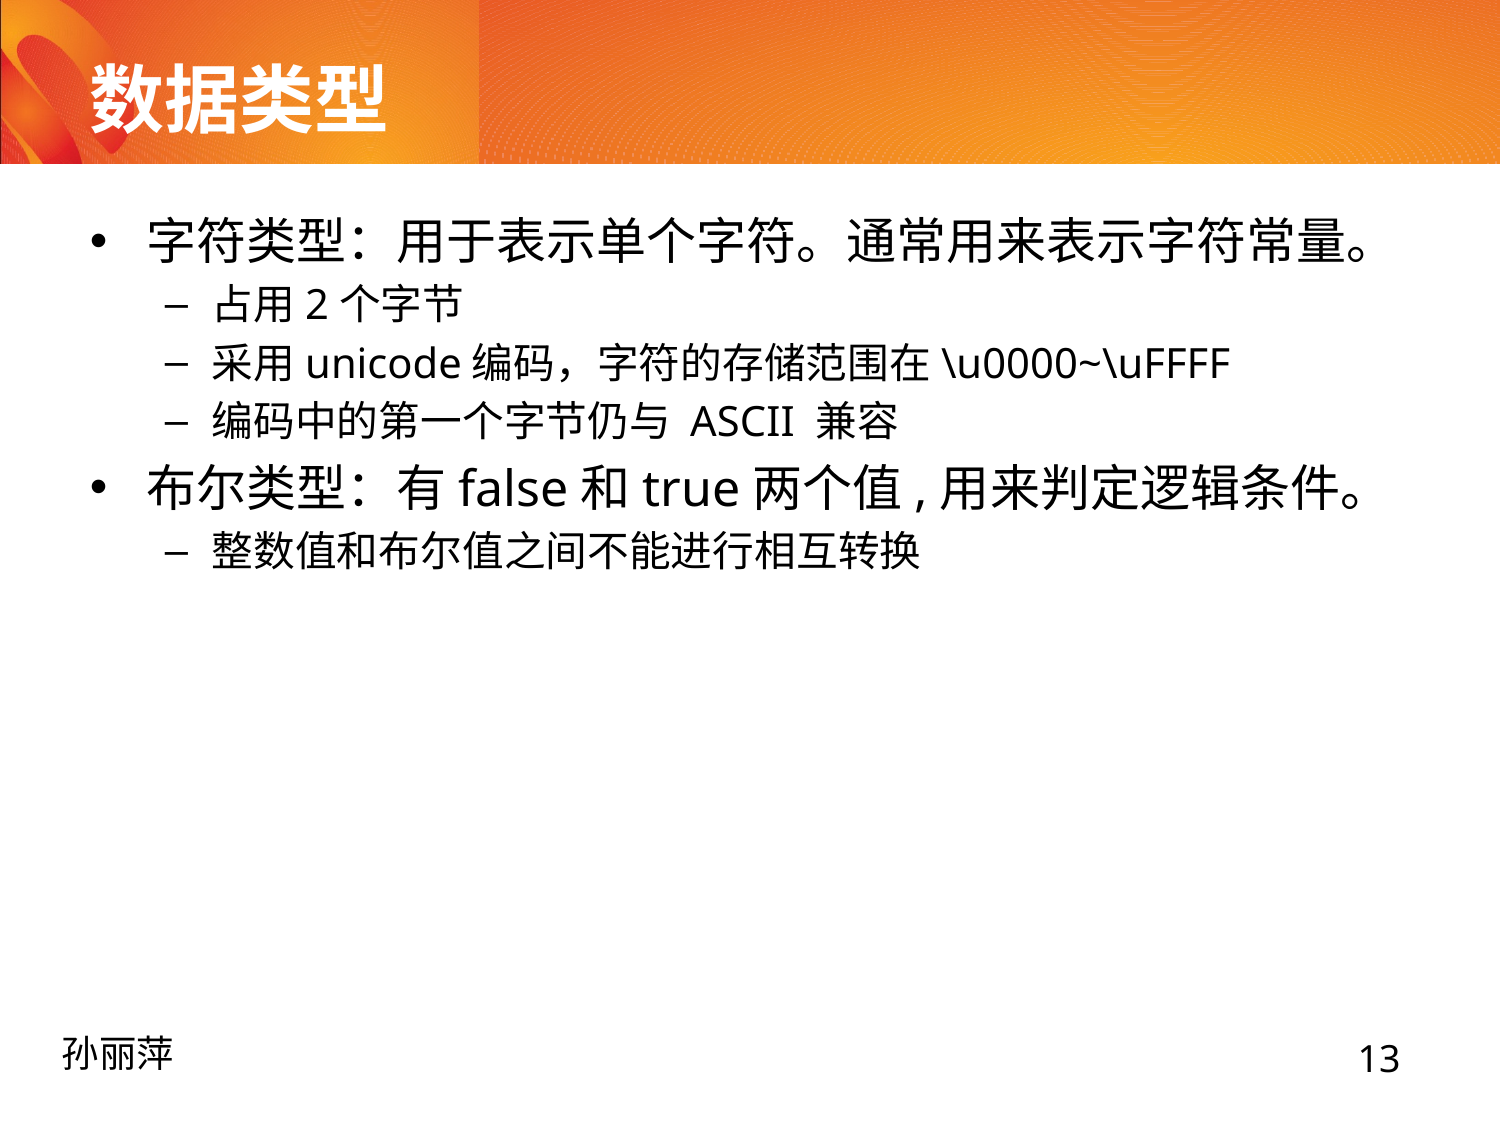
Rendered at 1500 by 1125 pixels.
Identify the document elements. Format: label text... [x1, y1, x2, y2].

title 数据类型 [75, 45, 1425, 167]
list 字符类型：用于表示单个字符。通常用来表示字符常量。 占用2个字节 采用unicode编码，字符的存储范围在\u0000~\uFFFF 编码中的第一个字节仍与 ASCII 兼容 布尔类型：有false和true两个值,用来判定逻辑条件。 整数值和布尔值之间不能进行相互转换 [75, 190, 1425, 1005]
picture [0, 0, 1500, 164]
